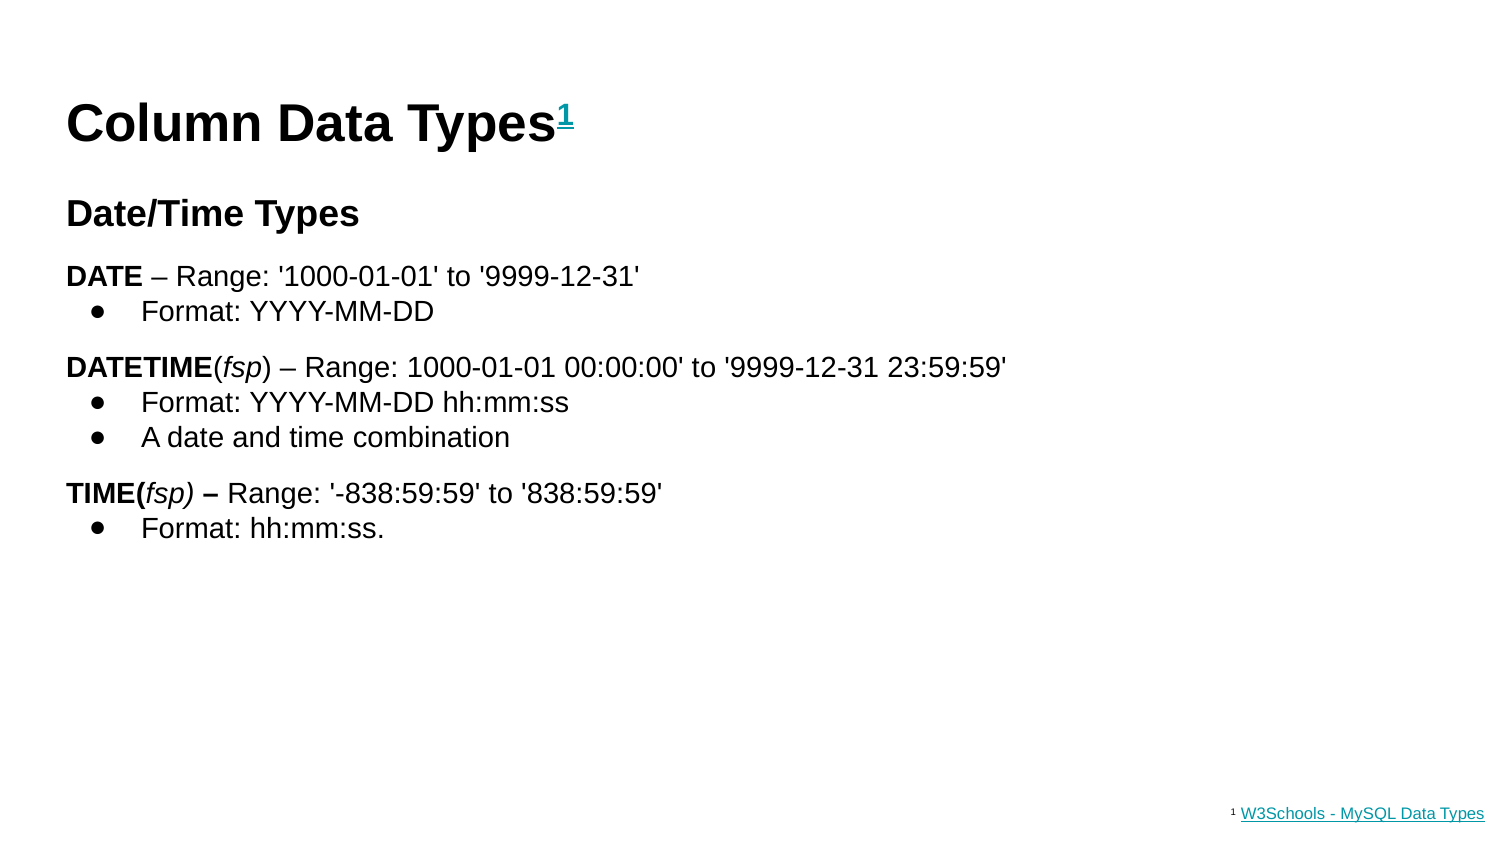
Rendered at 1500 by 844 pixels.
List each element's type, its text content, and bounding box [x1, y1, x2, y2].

text_box DATE – Range: '1000-01-01' to '9999-12-31' Format: YYYY-MM-DD DATETIME(fsp) – Range: 1000-01-01 00:00:00' to '9999-12-31 23:59:59' Format: YYYY-MM-DD hh:mm:ss A date and time combination TIME(fsp) – Range: '-838:59:59' to '838:59:59' Format: hh:mm:ss. [51, 242, 1449, 560]
text_box Date/Time Types [51, 166, 544, 249]
text_box 1 W3Schools - MySQL Data Types [0, 793, 1500, 834]
title Column Data Types1 [51, 72, 1449, 167]
